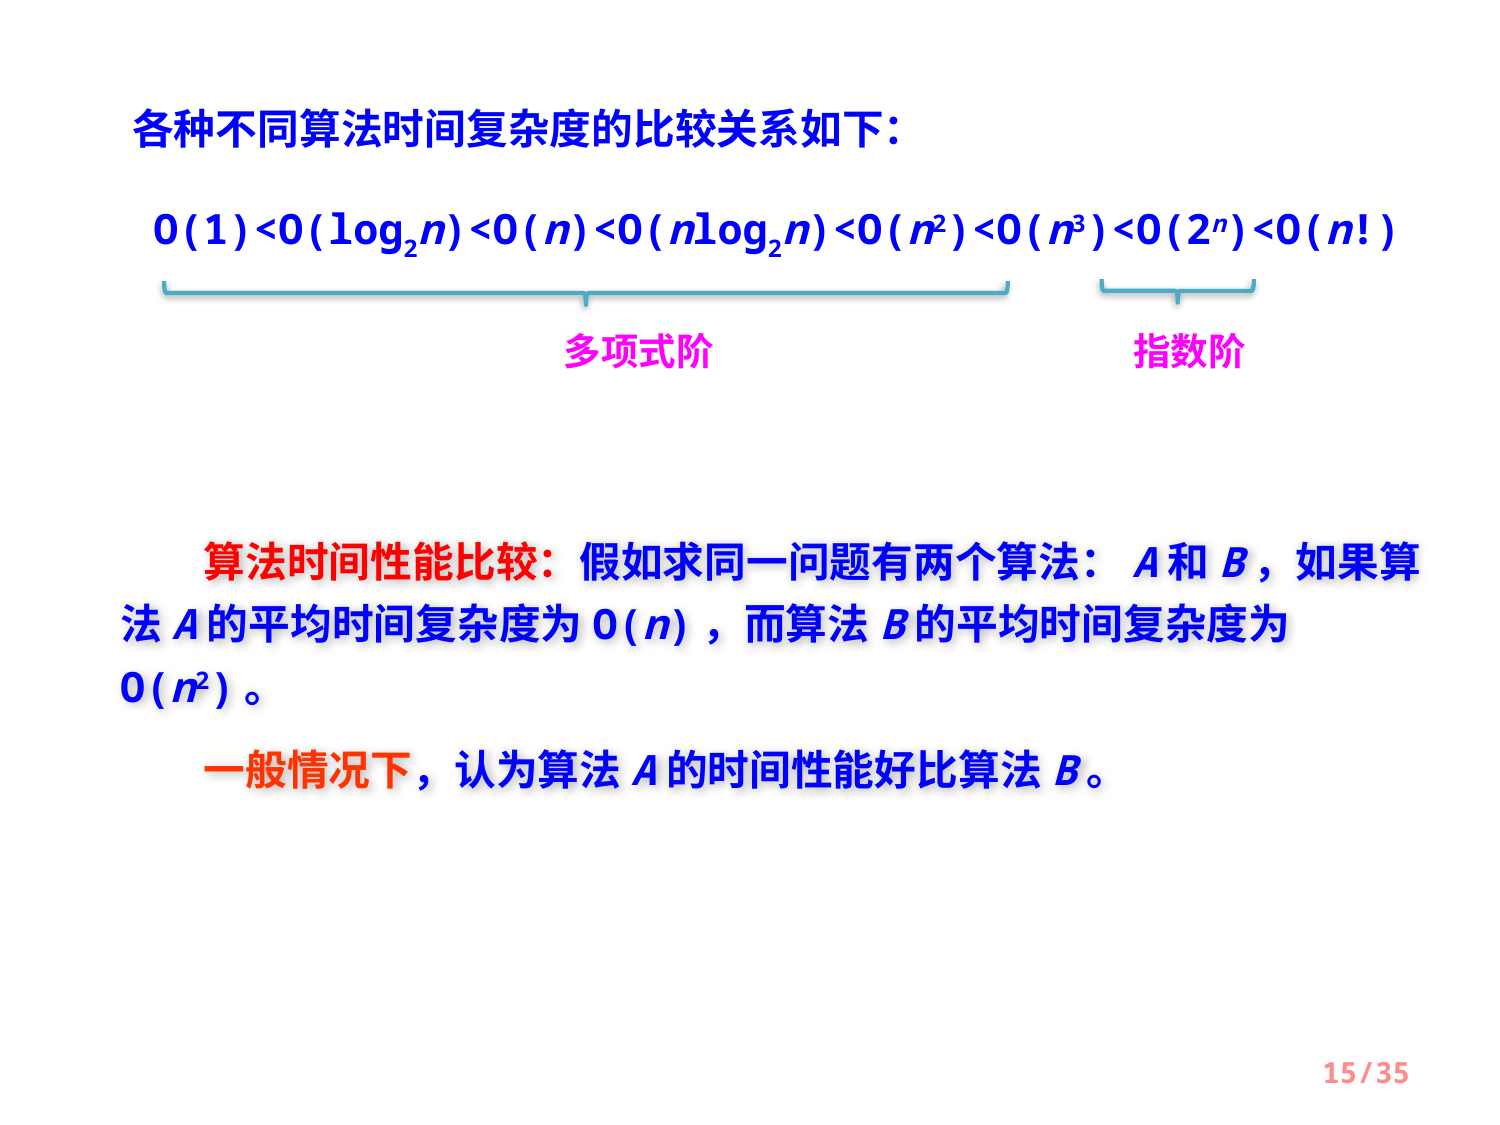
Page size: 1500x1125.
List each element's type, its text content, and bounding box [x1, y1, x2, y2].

text_box 各种不同算法时间复杂度的比较关系如下： O(1)<O(log2n)<O(n)<O(nlog2n)<O(n2)<O(n3)<O(2n)<O(n!) [88, 70, 1464, 270]
slide_number 15/35 [1074, 1042, 1425, 1103]
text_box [1101, 278, 1278, 382]
text_box 算法时间性能比较：假如求同一问题有两个算法：A和B，如果算法A的平均时间复杂度为O(n)，而算法B的平均时间复杂度为O(n2)。 一般情况下，认为算法A的时间性能好比算法B。 [105, 515, 1442, 802]
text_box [163, 280, 1008, 382]
